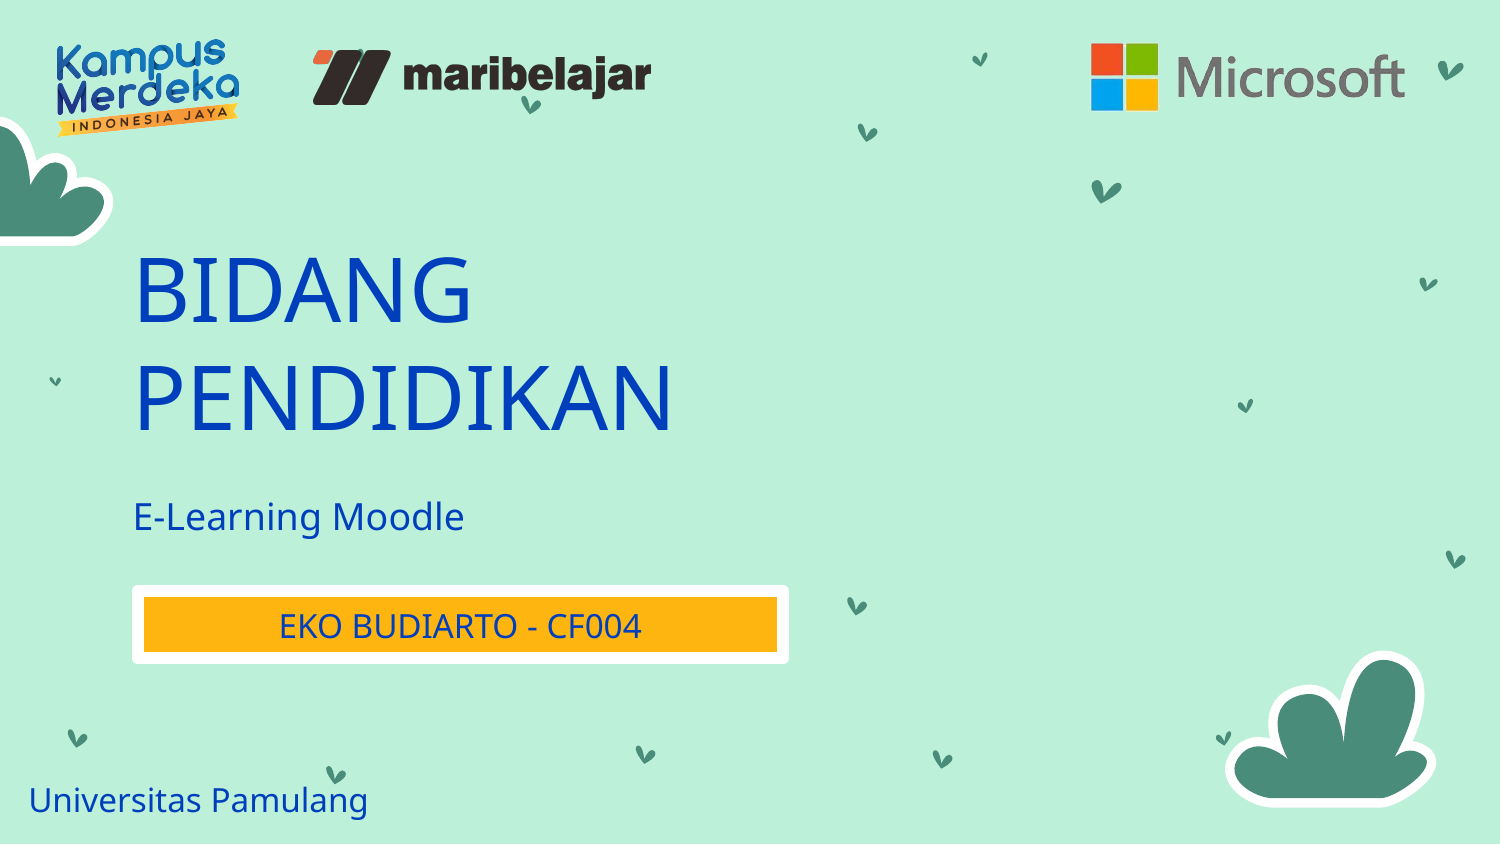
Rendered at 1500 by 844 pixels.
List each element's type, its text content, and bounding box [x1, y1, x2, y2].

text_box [0, 125, 118, 237]
picture [1030, 0, 1474, 189]
picture [313, 50, 651, 106]
title BIDANG PENDIDIKAN E-Learning Moodle [117, 236, 763, 535]
text_box [1095, 197, 1113, 204]
text_box Universitas Pamulang [13, 764, 506, 835]
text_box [1220, 659, 1443, 799]
subtitle EKO BUDIARTO - CF004 [132, 585, 789, 664]
picture [57, 39, 239, 137]
